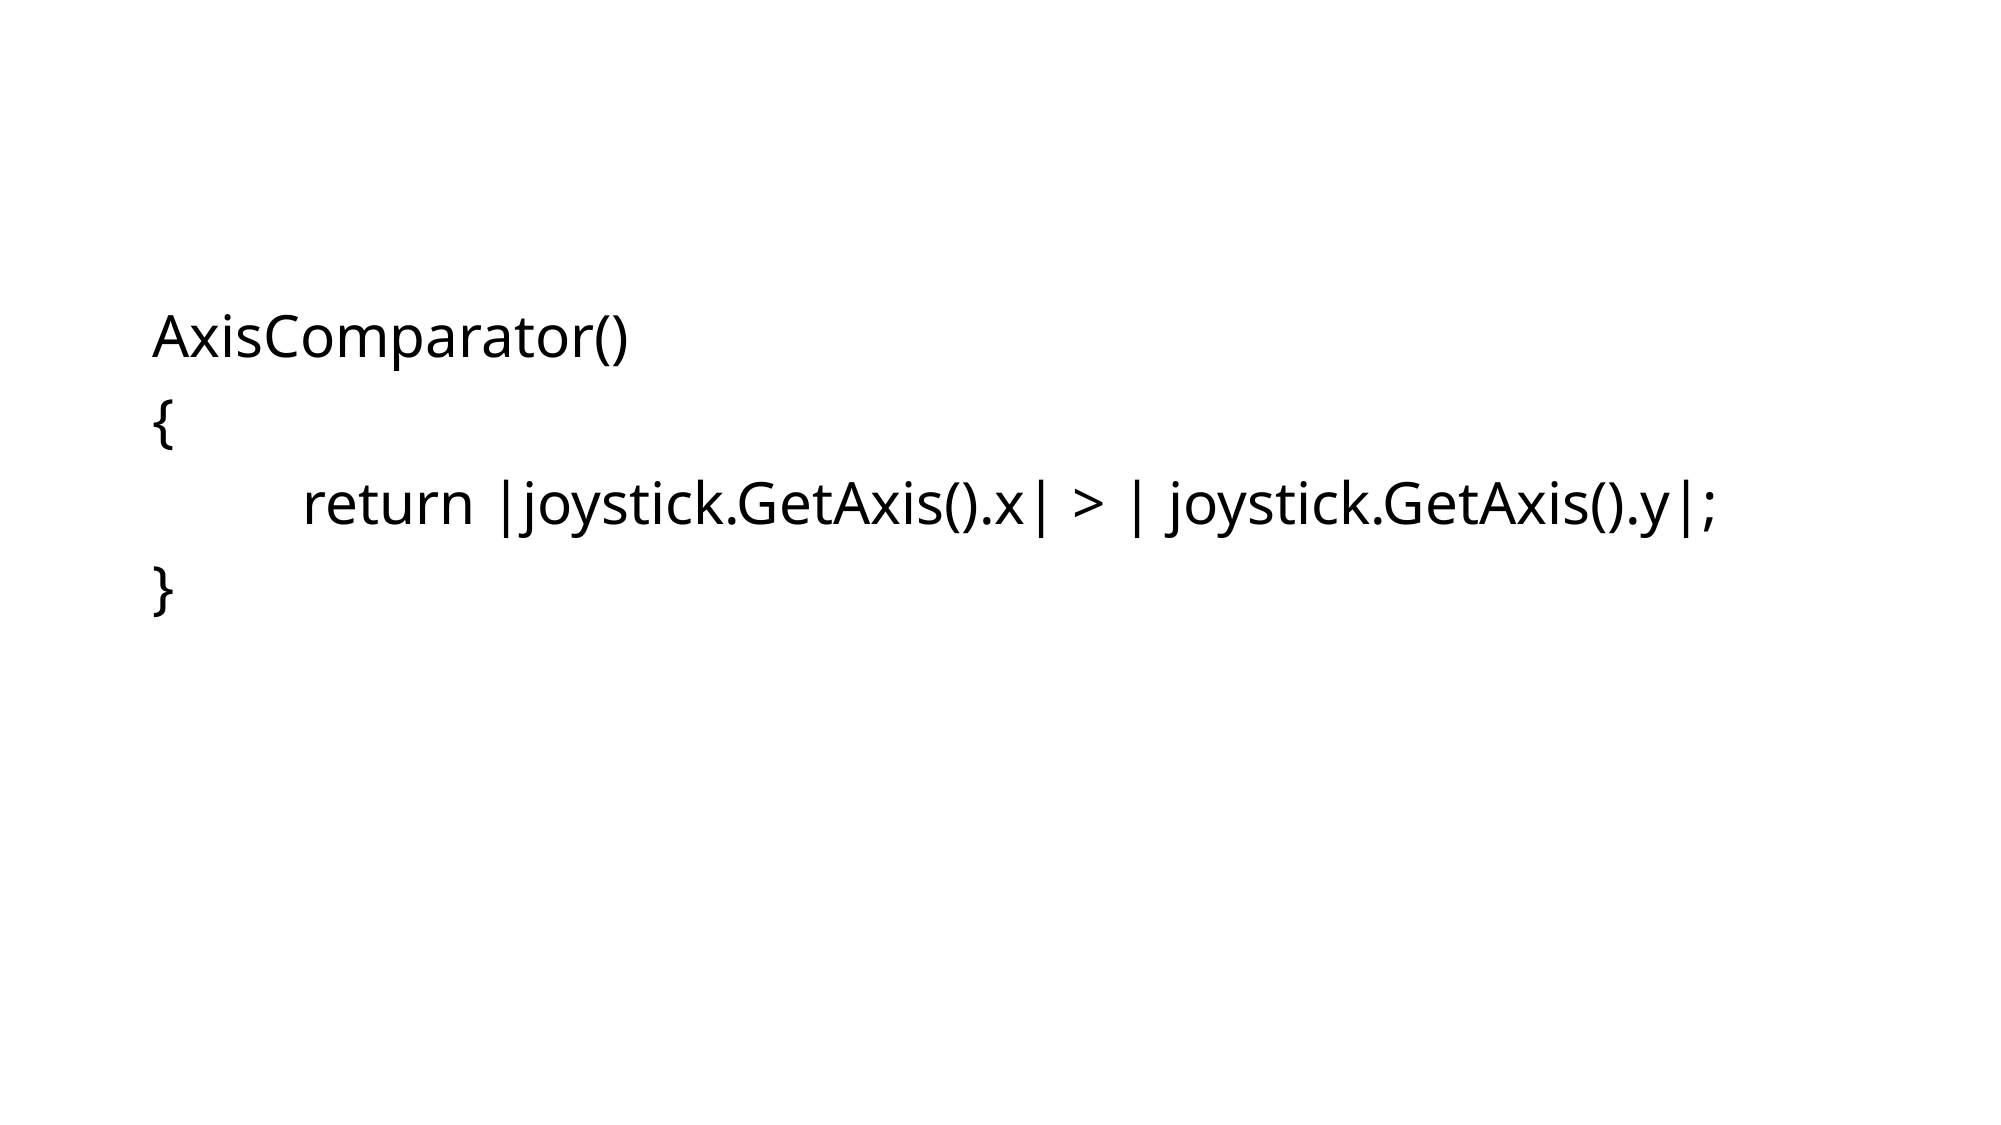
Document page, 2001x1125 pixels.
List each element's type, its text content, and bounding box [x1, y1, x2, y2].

list AxisComparator() { return |joystick.GetAxis().x| > | joystick.GetAxis().y|; } [137, 299, 1863, 1014]
